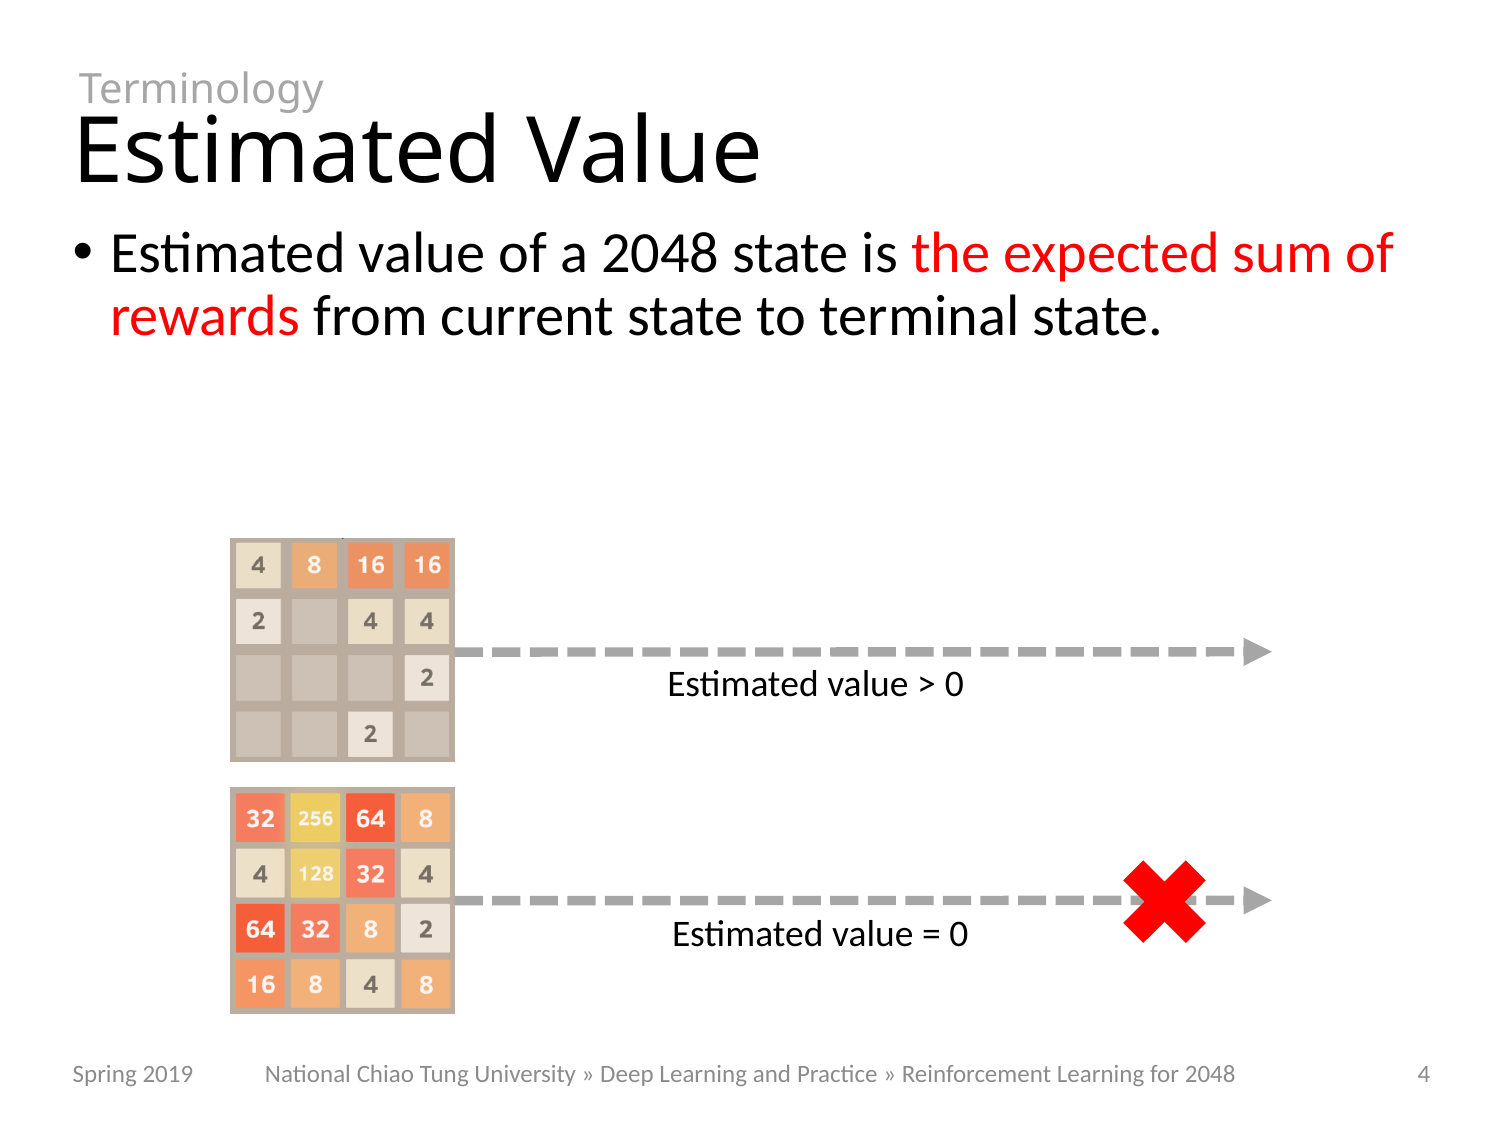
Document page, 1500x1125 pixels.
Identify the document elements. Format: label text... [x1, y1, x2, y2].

footer National Chiao Tung University » Deep Learning and Practice » Reinforcement Learning for 2048 [57, 1042, 1107, 1103]
text_box Estimated value > 0 [652, 653, 979, 712]
text_box Estimated value = 0 [657, 901, 984, 962]
slide_number 4 [1107, 1042, 1446, 1103]
text_box [1121, 858, 1208, 900]
list Terminology [57, 56, 1446, 124]
text_box [1121, 901, 1208, 945]
title Estimated Value [57, 124, 1446, 215]
picture [230, 538, 455, 762]
picture [230, 787, 455, 1014]
